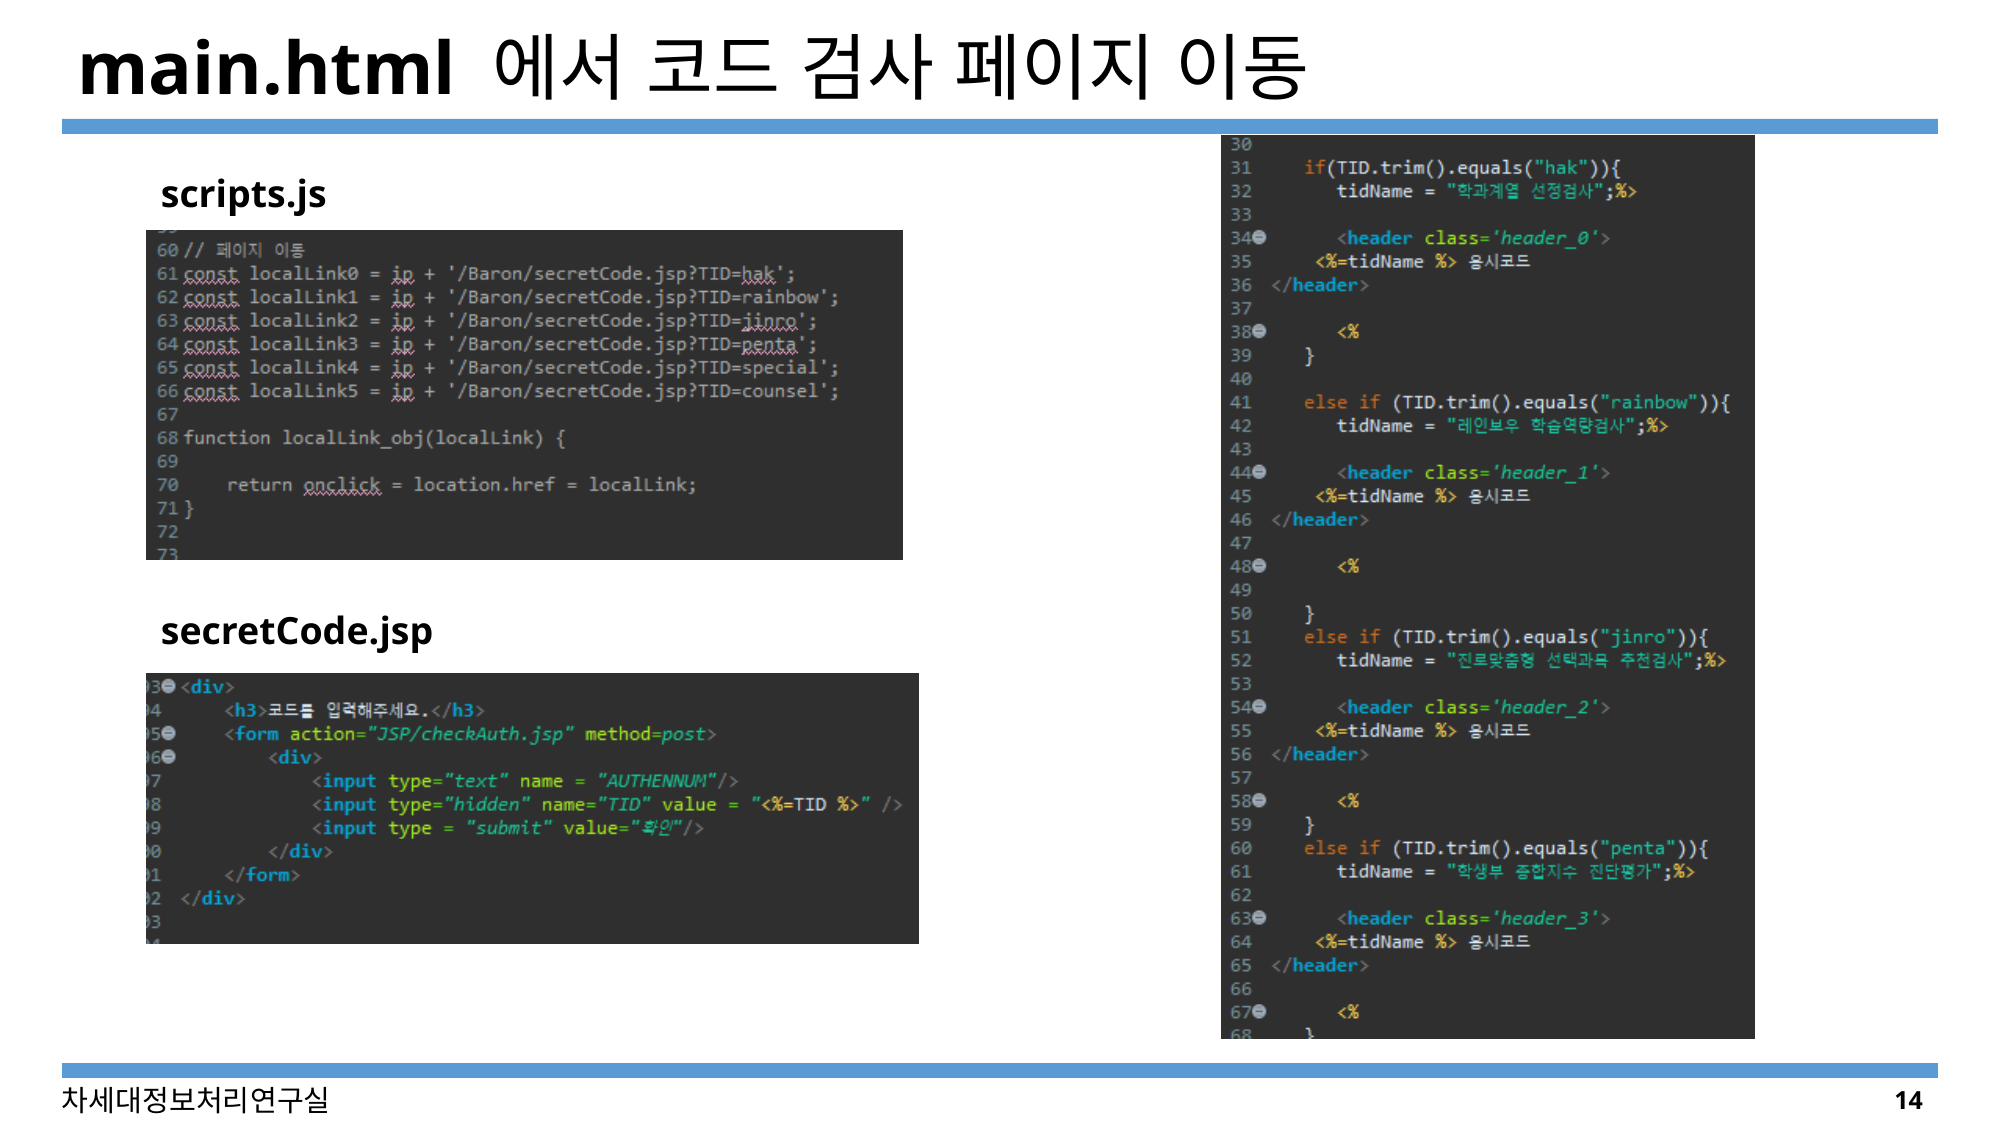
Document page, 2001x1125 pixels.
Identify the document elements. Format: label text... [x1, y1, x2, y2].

title main.html 에서 코드 검사 페이지 이동 [62, 24, 1564, 118]
text_box secretCode.jsp [146, 599, 611, 660]
slide_number 14 [1487, 1079, 1938, 1125]
picture [146, 230, 903, 560]
picture [146, 673, 919, 945]
text_box scripts.js [146, 162, 611, 223]
picture [1221, 135, 1755, 1039]
